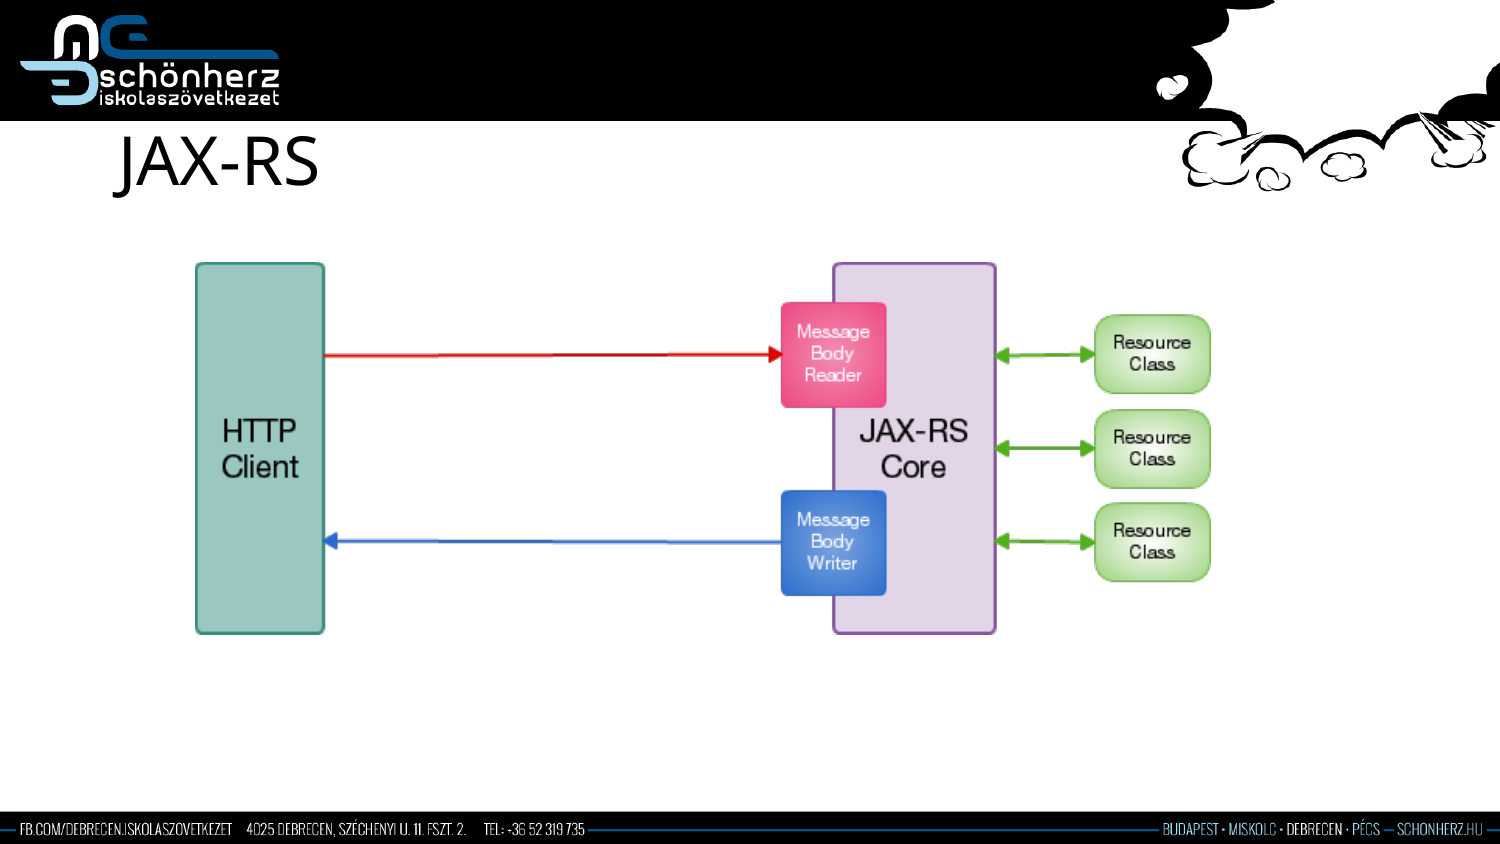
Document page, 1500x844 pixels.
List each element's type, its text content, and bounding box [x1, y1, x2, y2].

title JAX-RS [103, 44, 1397, 208]
list [103, 224, 1397, 760]
picture [0, 0, 1500, 844]
